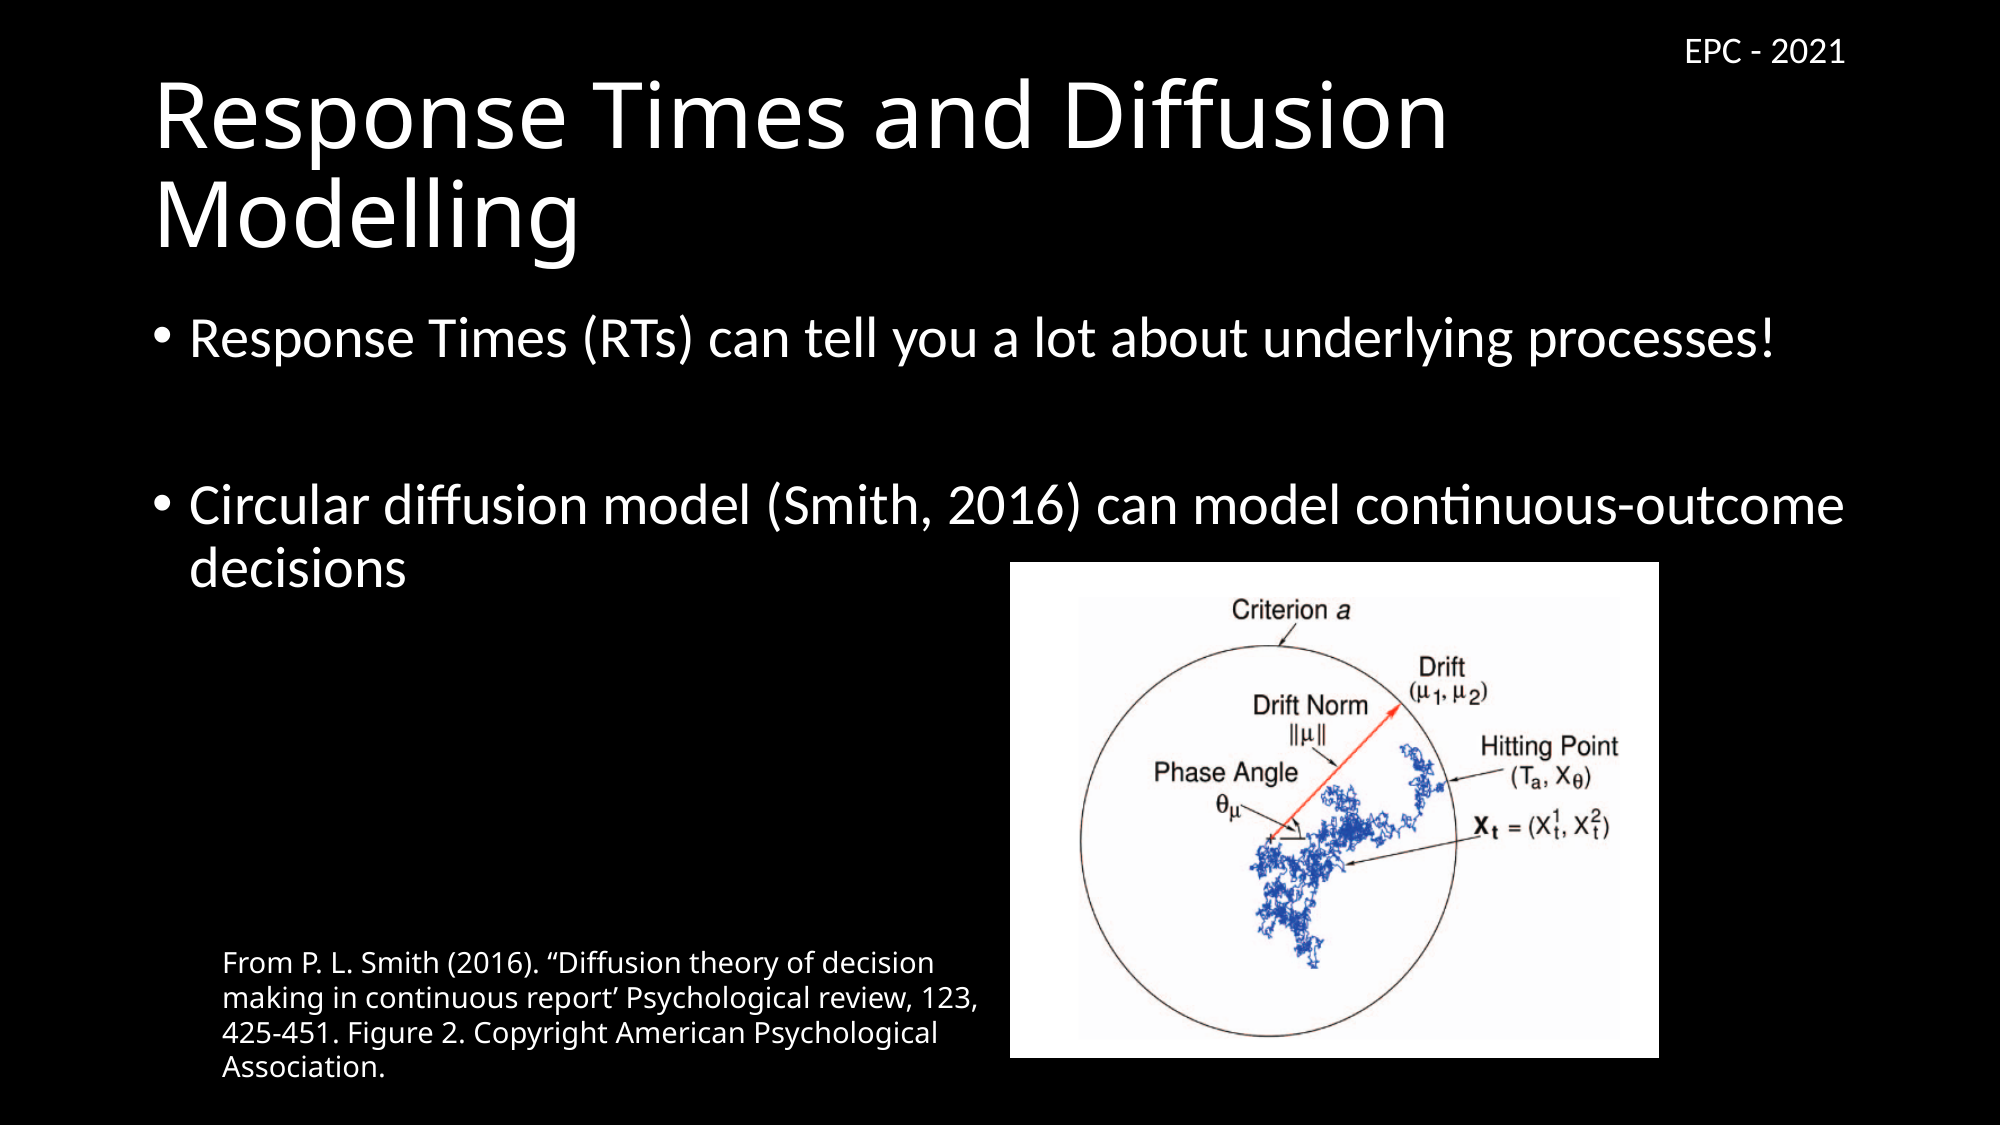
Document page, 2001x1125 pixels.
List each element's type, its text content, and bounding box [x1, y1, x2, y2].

text_box From P. L. Smith (2016). “Diffusion theory of decision making in continuous report’ Psychological review, 123, 425-451. Figure 2. Copyright American Psychological Association. [207, 936, 1046, 1092]
picture [1010, 562, 1659, 1058]
text_box EPC - 2021 [1669, 18, 1862, 79]
list Response Times (RTs) can tell you a lot about underlying processes! Circular diffusion model (Smith, 2016) can model continuous-outcome decisions [137, 299, 1863, 1014]
title Response Times and Diffusion Modelling [137, 59, 1863, 278]
